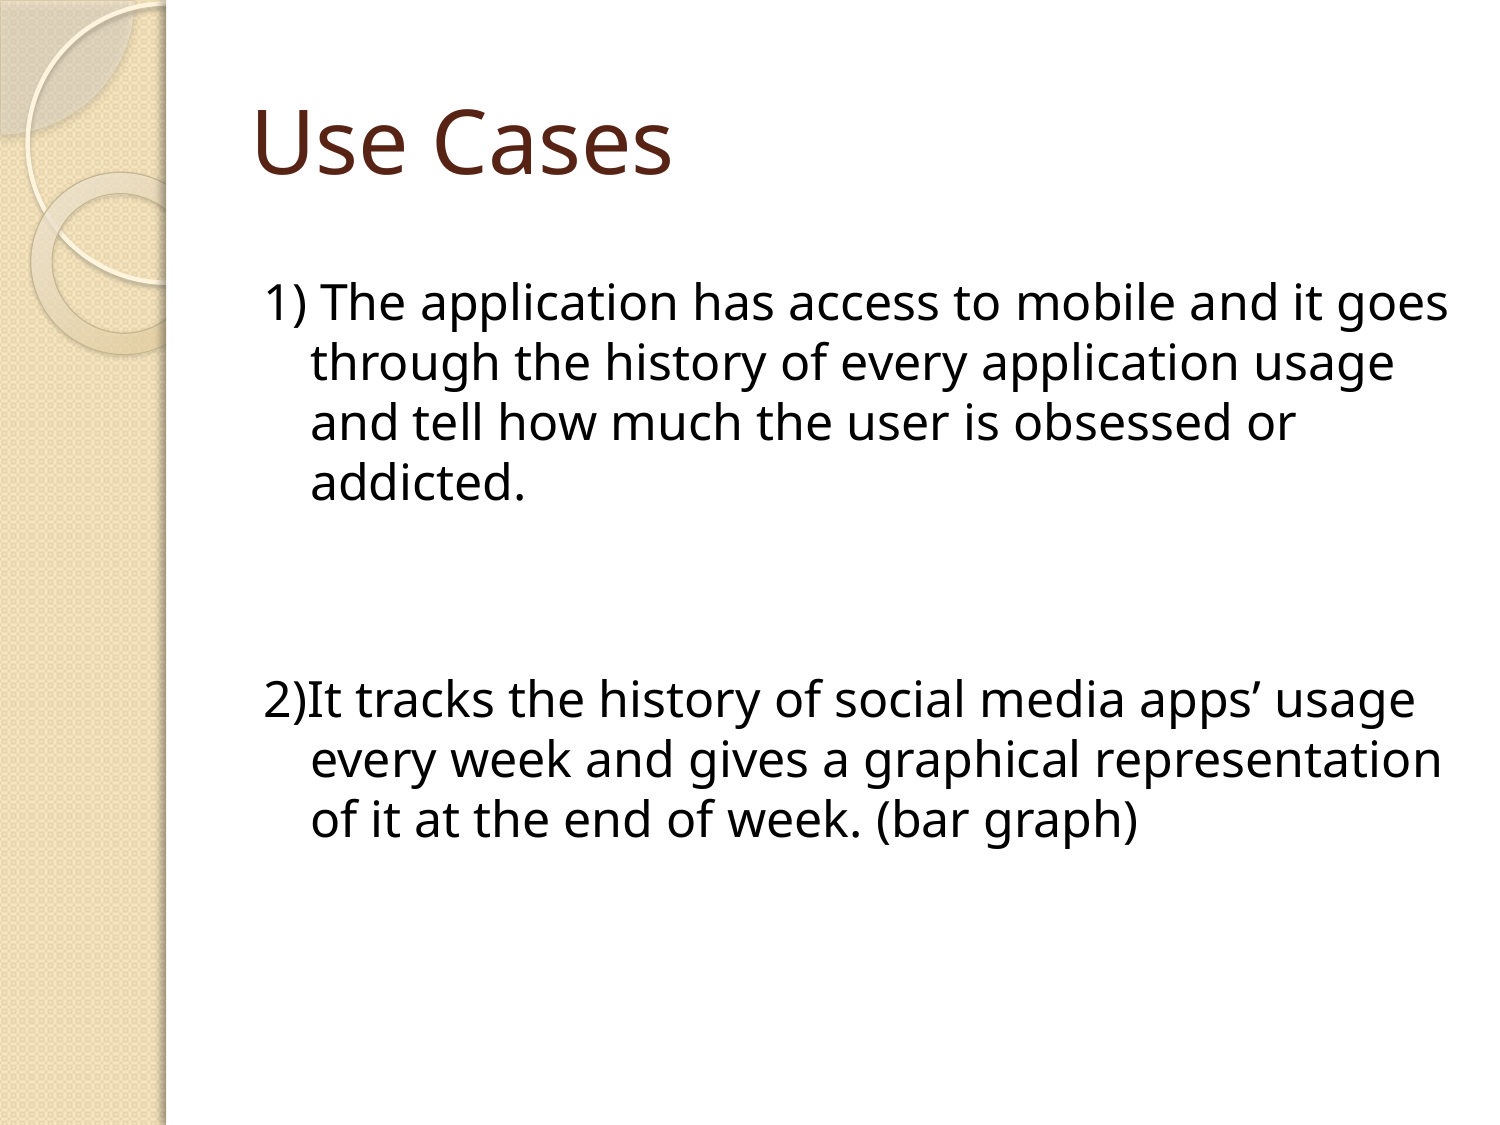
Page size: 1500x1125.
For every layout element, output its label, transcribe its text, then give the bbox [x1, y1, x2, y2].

list 1) The application has access to mobile and it goes through the history of every application usage and tell how much the user is obsessed or addicted. 2)It tracks the history of social media apps’ usage every week and gives a graphical representation of it at the end of week. (bar graph) [235, 262, 1466, 1025]
title Use Cases [235, 45, 1466, 233]
